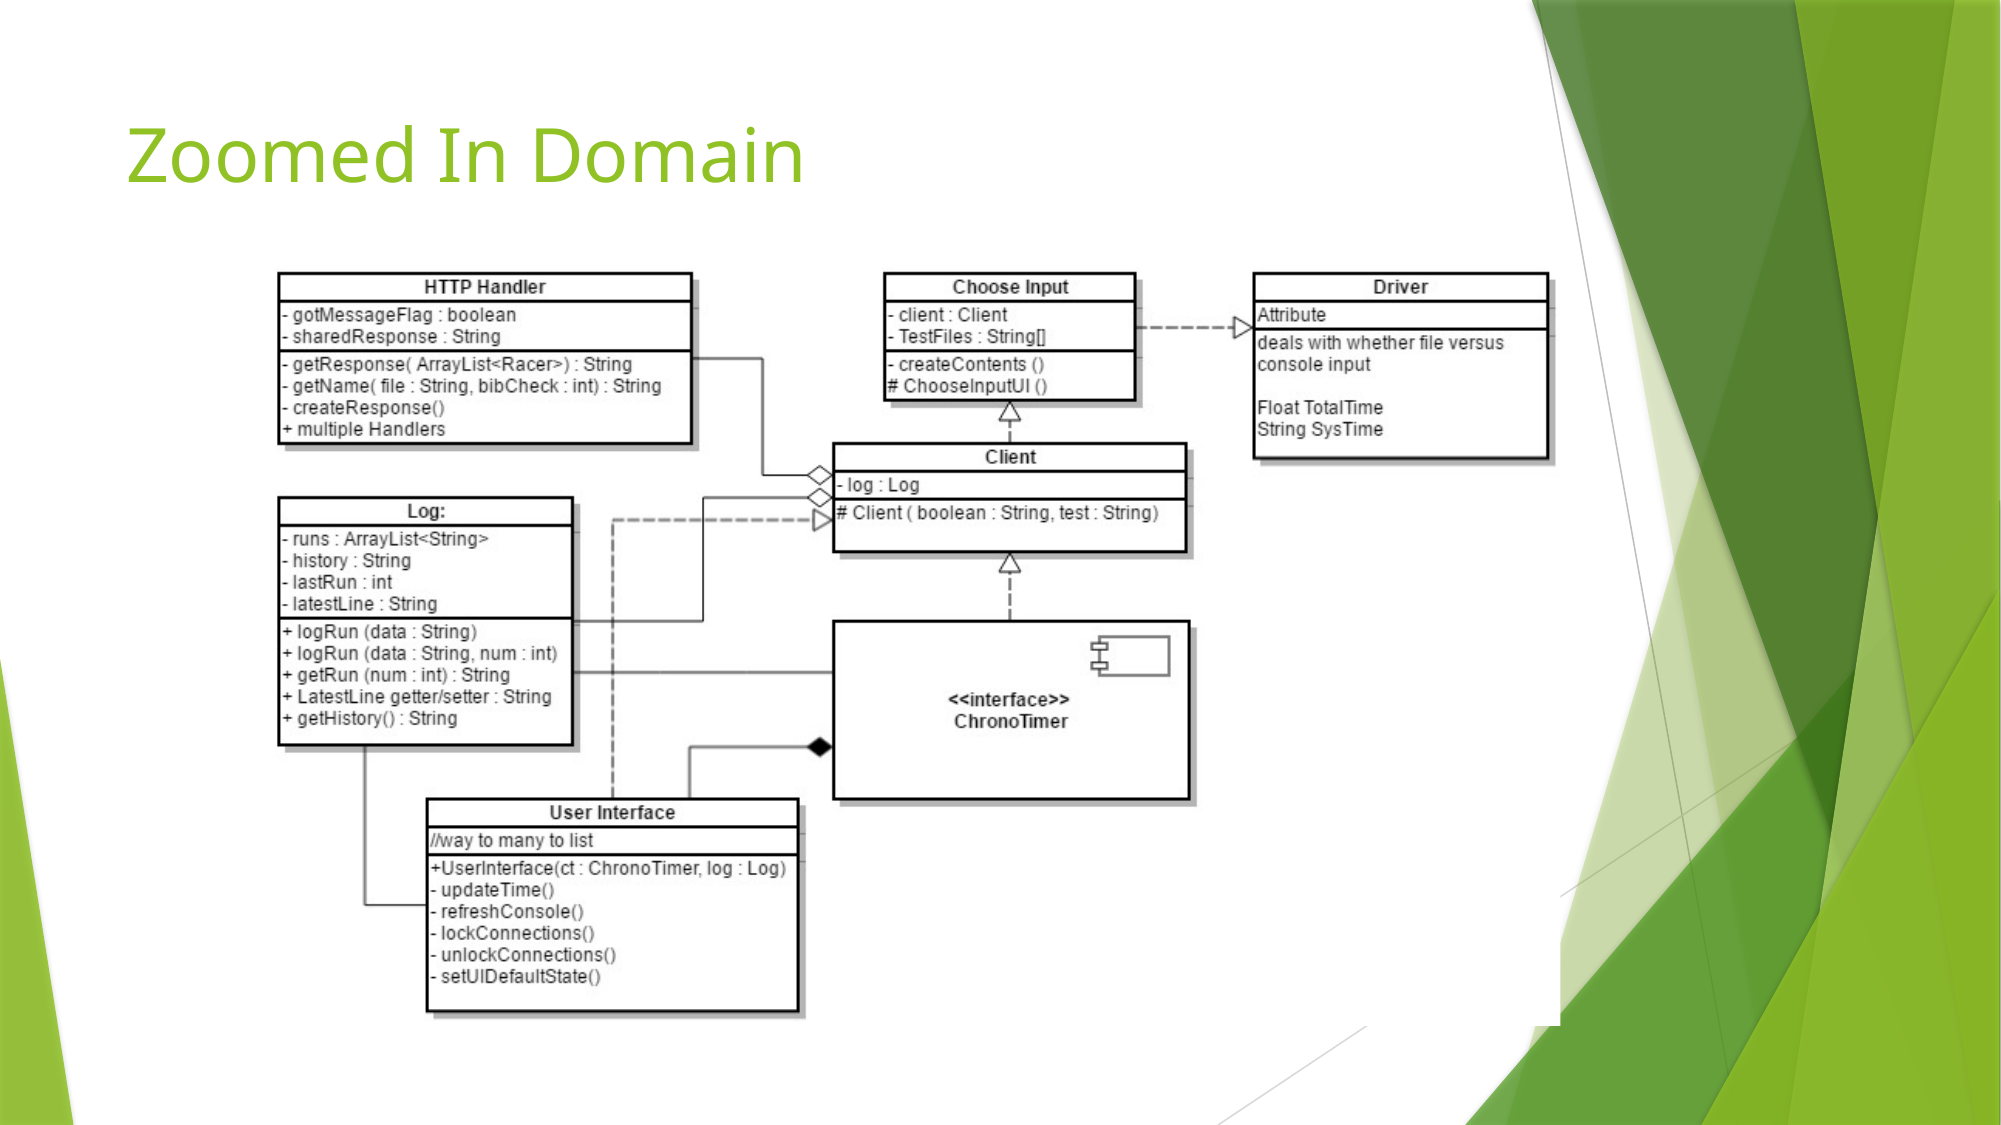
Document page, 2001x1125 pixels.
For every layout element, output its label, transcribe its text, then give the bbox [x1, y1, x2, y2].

title Zoomed In Domain [111, 99, 1522, 317]
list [273, 265, 1562, 1026]
